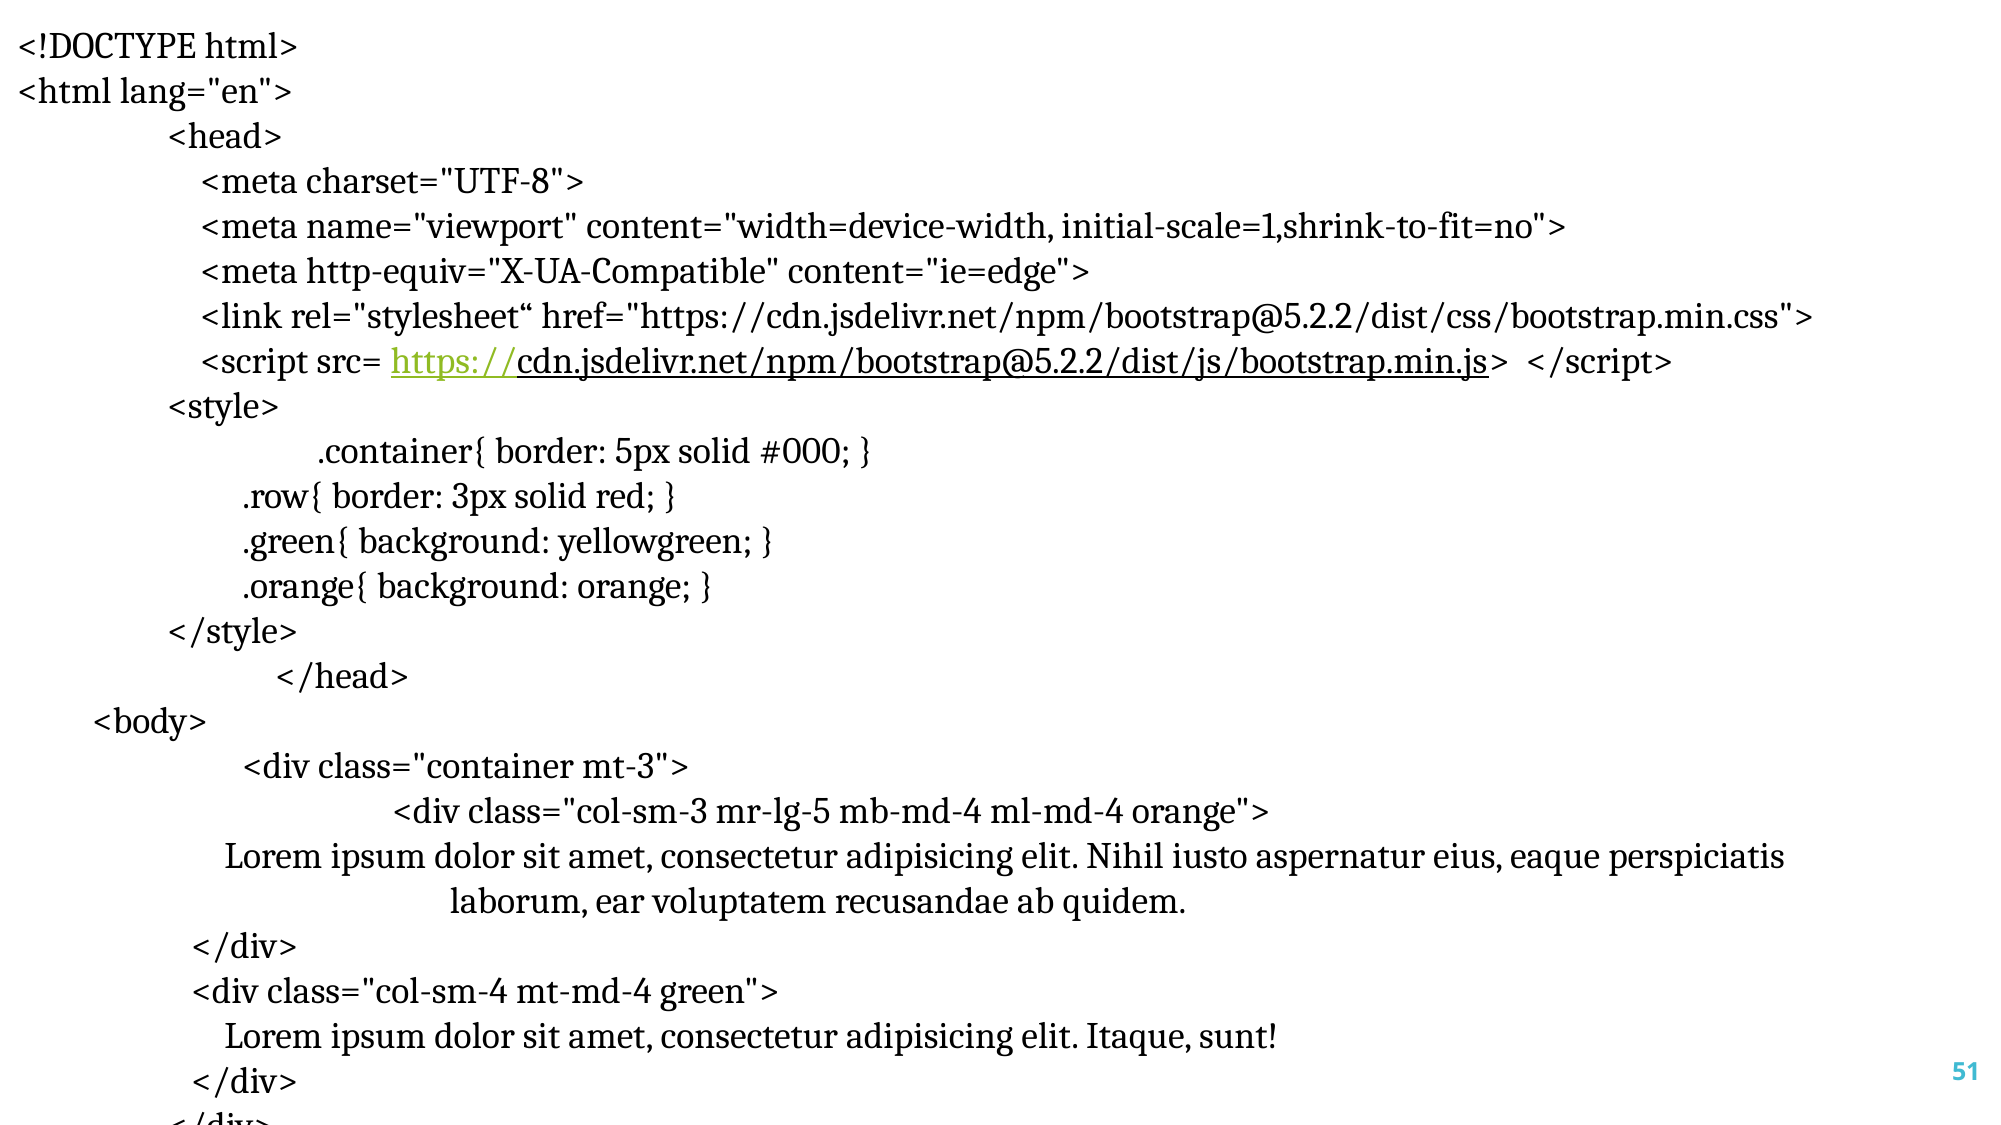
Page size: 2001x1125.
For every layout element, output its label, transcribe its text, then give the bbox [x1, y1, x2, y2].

text_box <!DOCTYPE html> <html lang="en"> <head> <meta charset="UTF-8"> <meta name="viewport" content="width=device-width, initial-scale=1,shrink-to-fit=no"> <meta http-equiv="X-UA-Compatible" content="ie=edge"> <link rel="stylesheet“ href="https://cdn.jsdelivr.net/npm/bootstrap@5.2.2/dist/css/bootstrap.min.css"> <script src= https://cdn.jsdelivr.net/npm/bootstrap@5.2.2/dist/js/bootstrap.min.js> </script> <style> .container{ border: 5px solid #000; } .row{ border: 3px solid red; } .green{ background: yellowgreen; } .orange{ background: orange; } </style> </head> <body> <div class="container mt-3"> <div class="col-sm-3 mr-lg-5 mb-md-4 ml-md-4 orange"> Lorem ipsum dolor sit amet, consectetur adipisicing elit. Nihil iusto aspernatur eius, eaque perspiciatis laborum, ear voluptatem recusandae ab quidem. </div> <div class="col-sm-4 mt-md-4 green"> Lorem ipsum dolor sit amet, consectetur adipisicing elit. Itaque, sunt! </div> </div> </body> </html> [2, 13, 2000, 1125]
